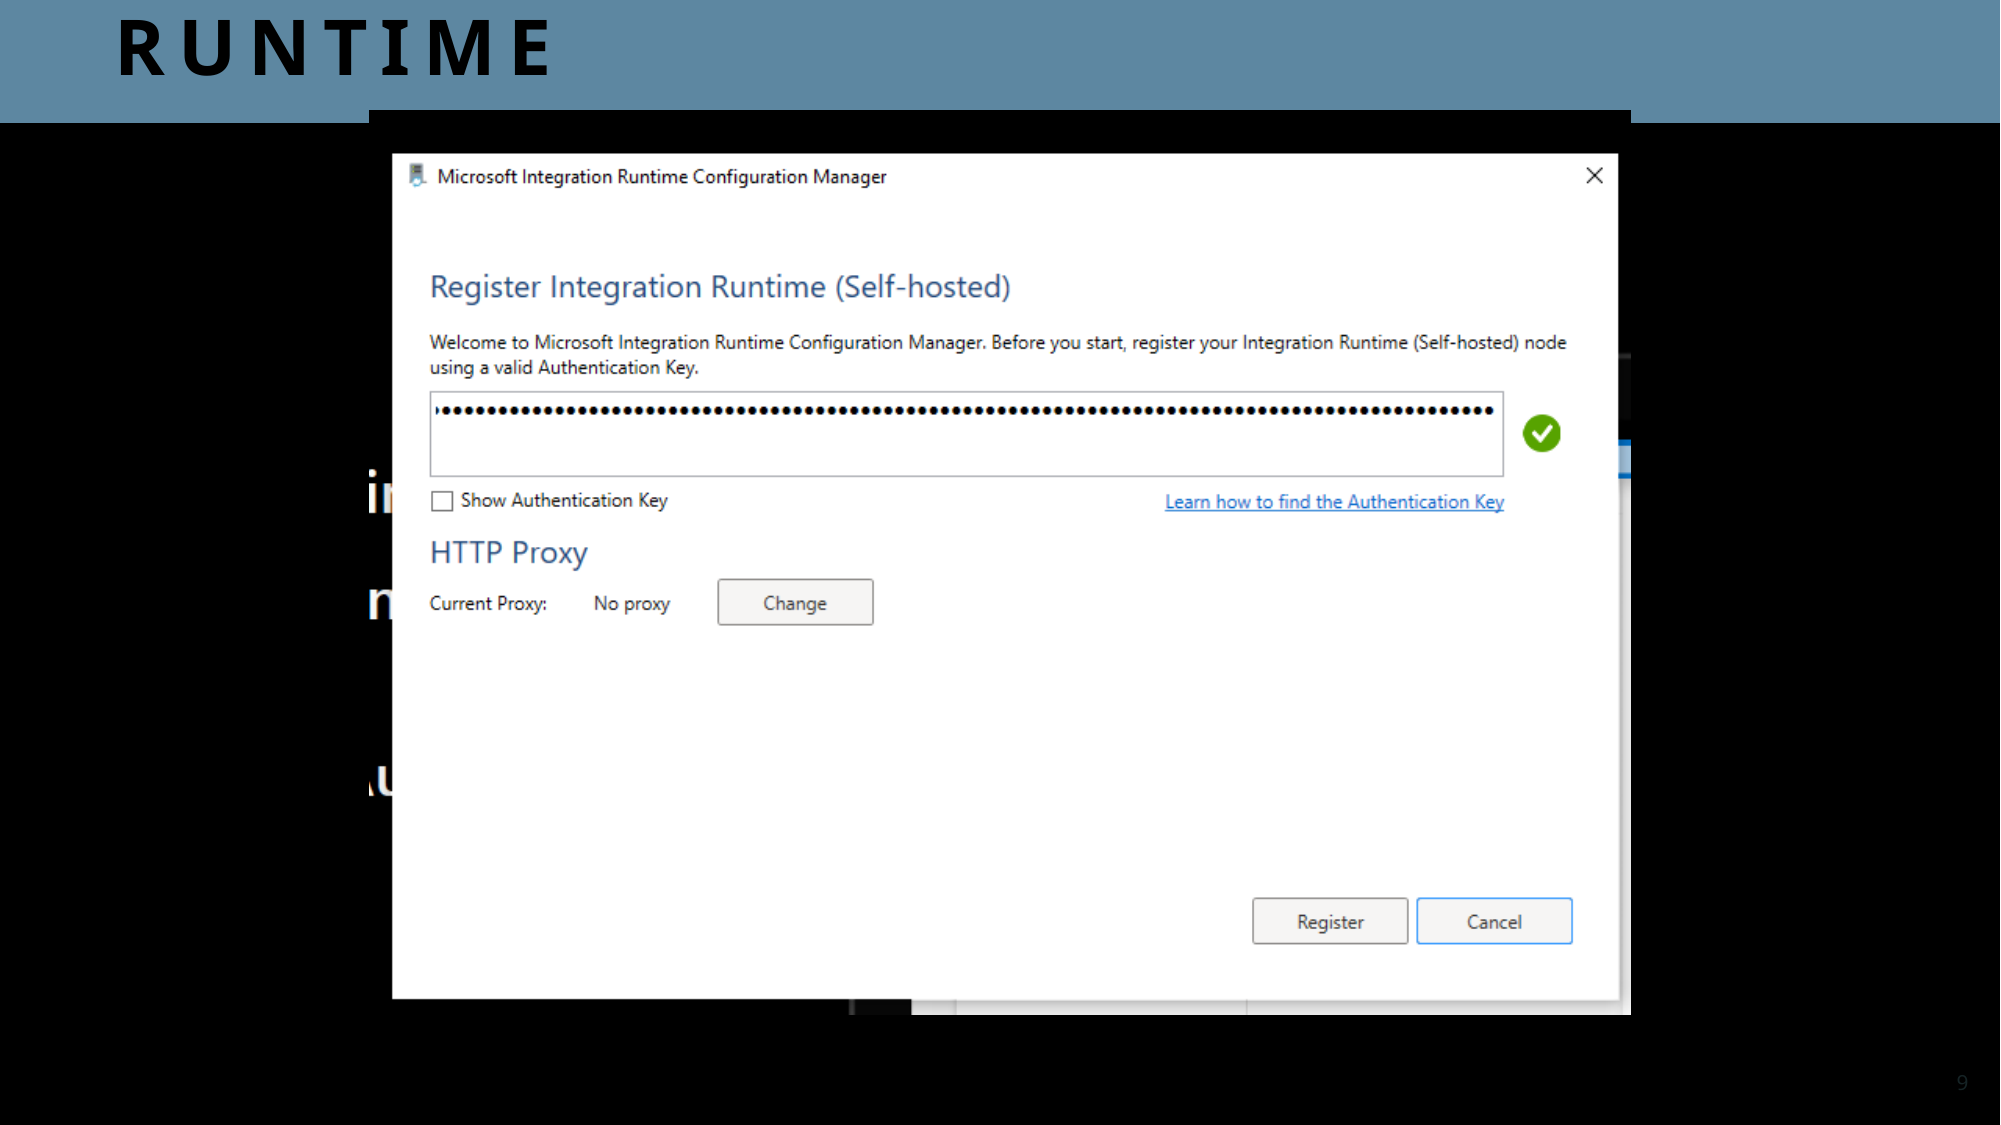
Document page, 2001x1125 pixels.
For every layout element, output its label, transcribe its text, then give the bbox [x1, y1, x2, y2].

title Self Hosted Integration runtime [99, 0, 1900, 99]
picture [369, 110, 1631, 1015]
